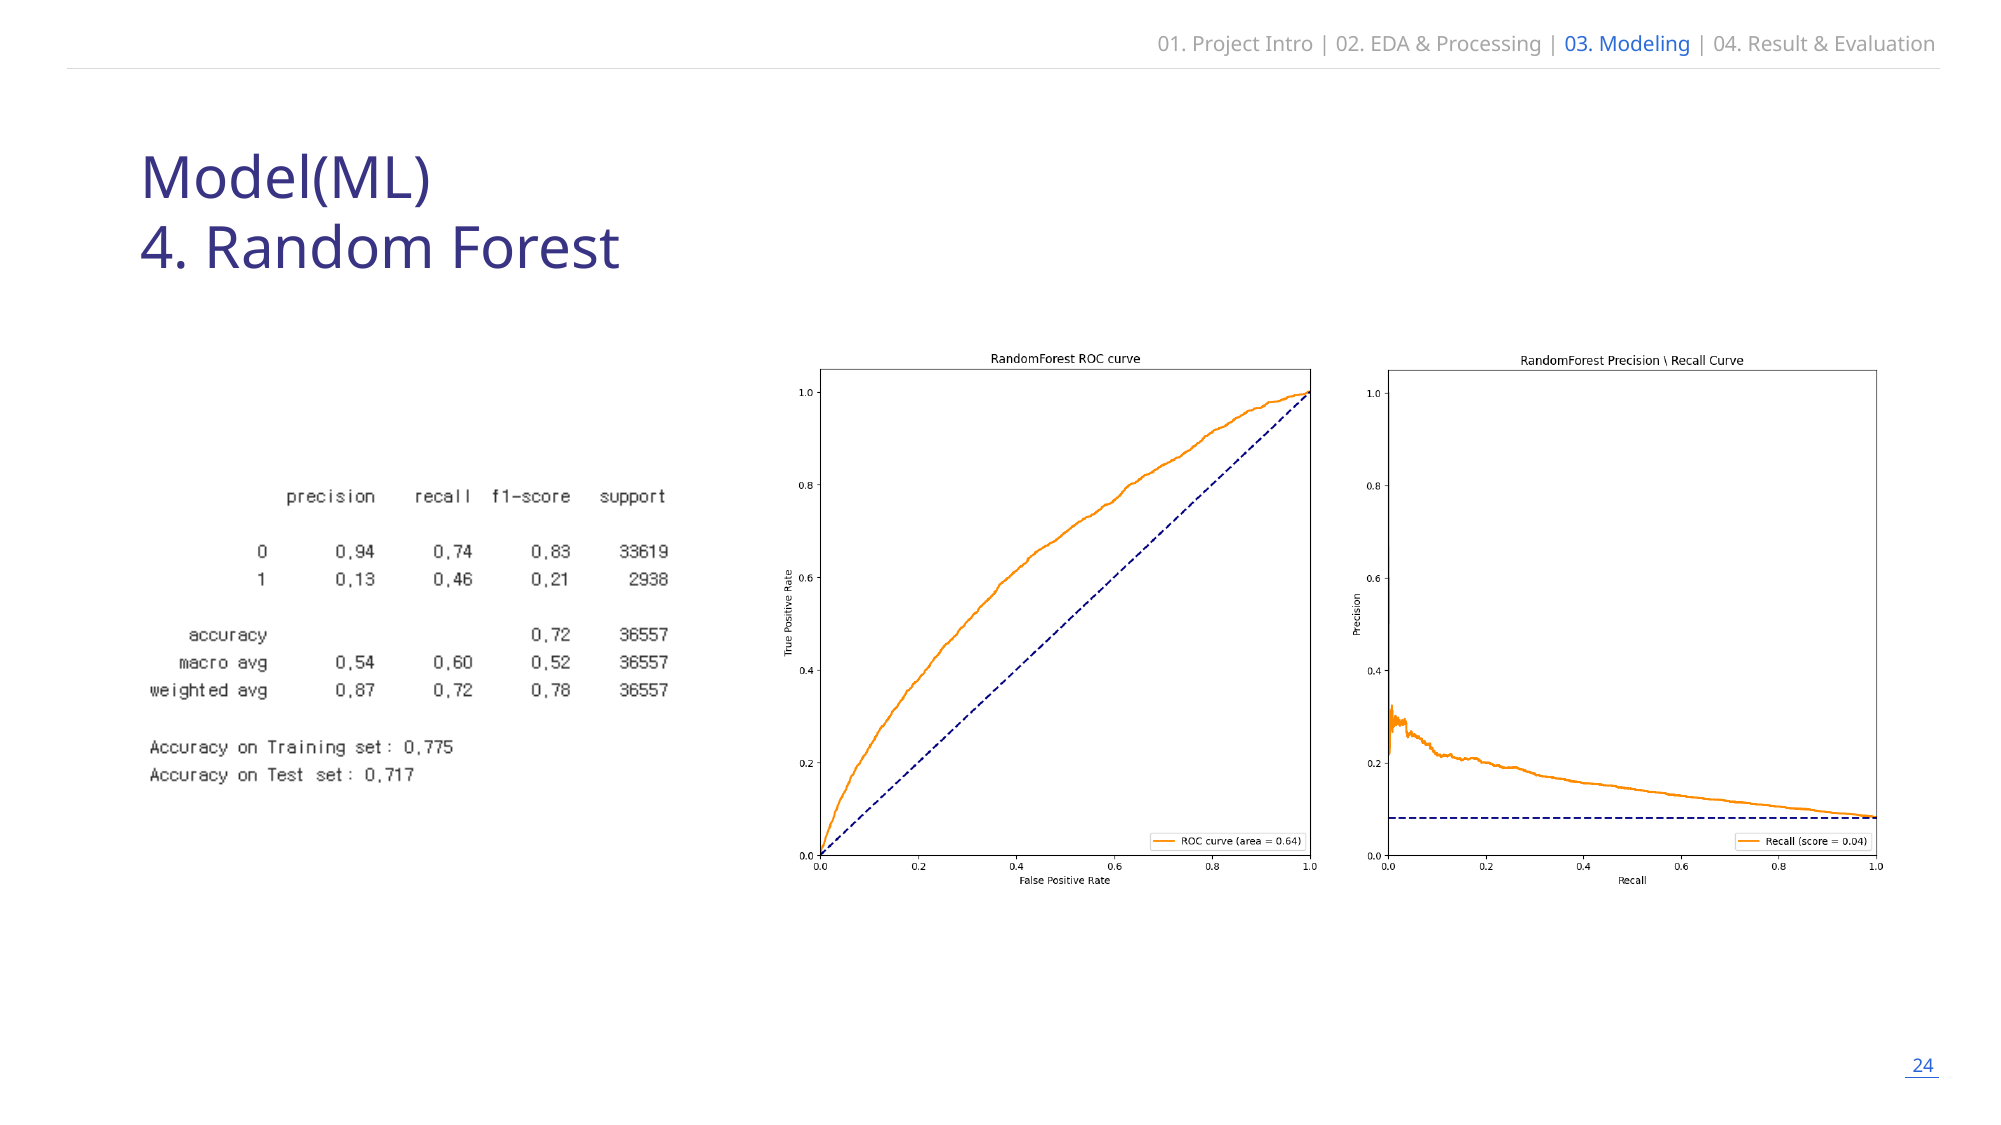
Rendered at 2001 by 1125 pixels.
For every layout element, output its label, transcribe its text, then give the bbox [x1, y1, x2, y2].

text_box Model(ML) 4. Random Forest [126, 132, 858, 288]
picture [120, 467, 689, 810]
text_box 01. Project Intro | 02. EDA & Processing | 03. Modeling | 04. Result & Evaluation [1043, 23, 1951, 114]
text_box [1894, 1046, 1949, 1084]
picture [777, 346, 1324, 892]
picture [1345, 347, 1890, 892]
